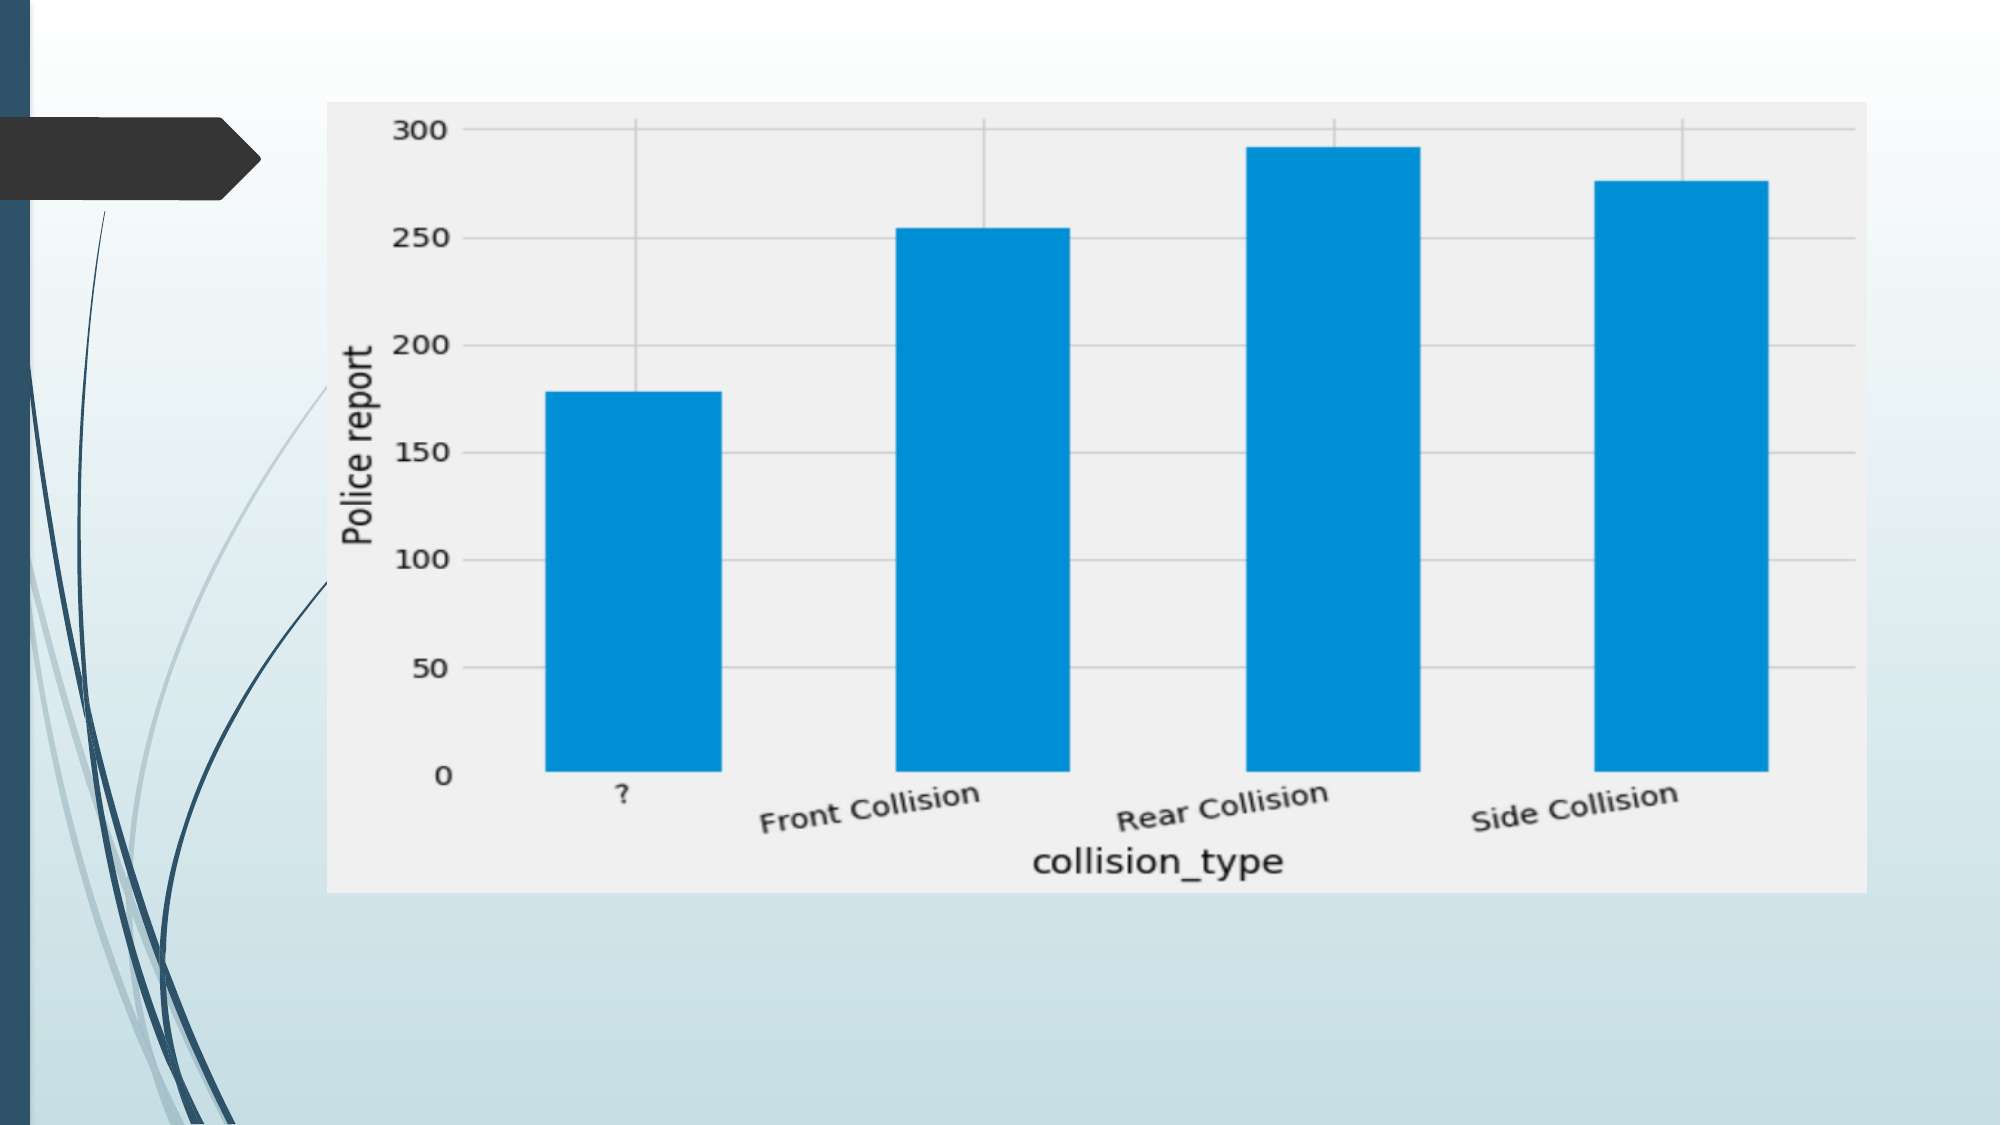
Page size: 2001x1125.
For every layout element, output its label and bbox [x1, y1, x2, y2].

picture [326, 97, 1867, 893]
